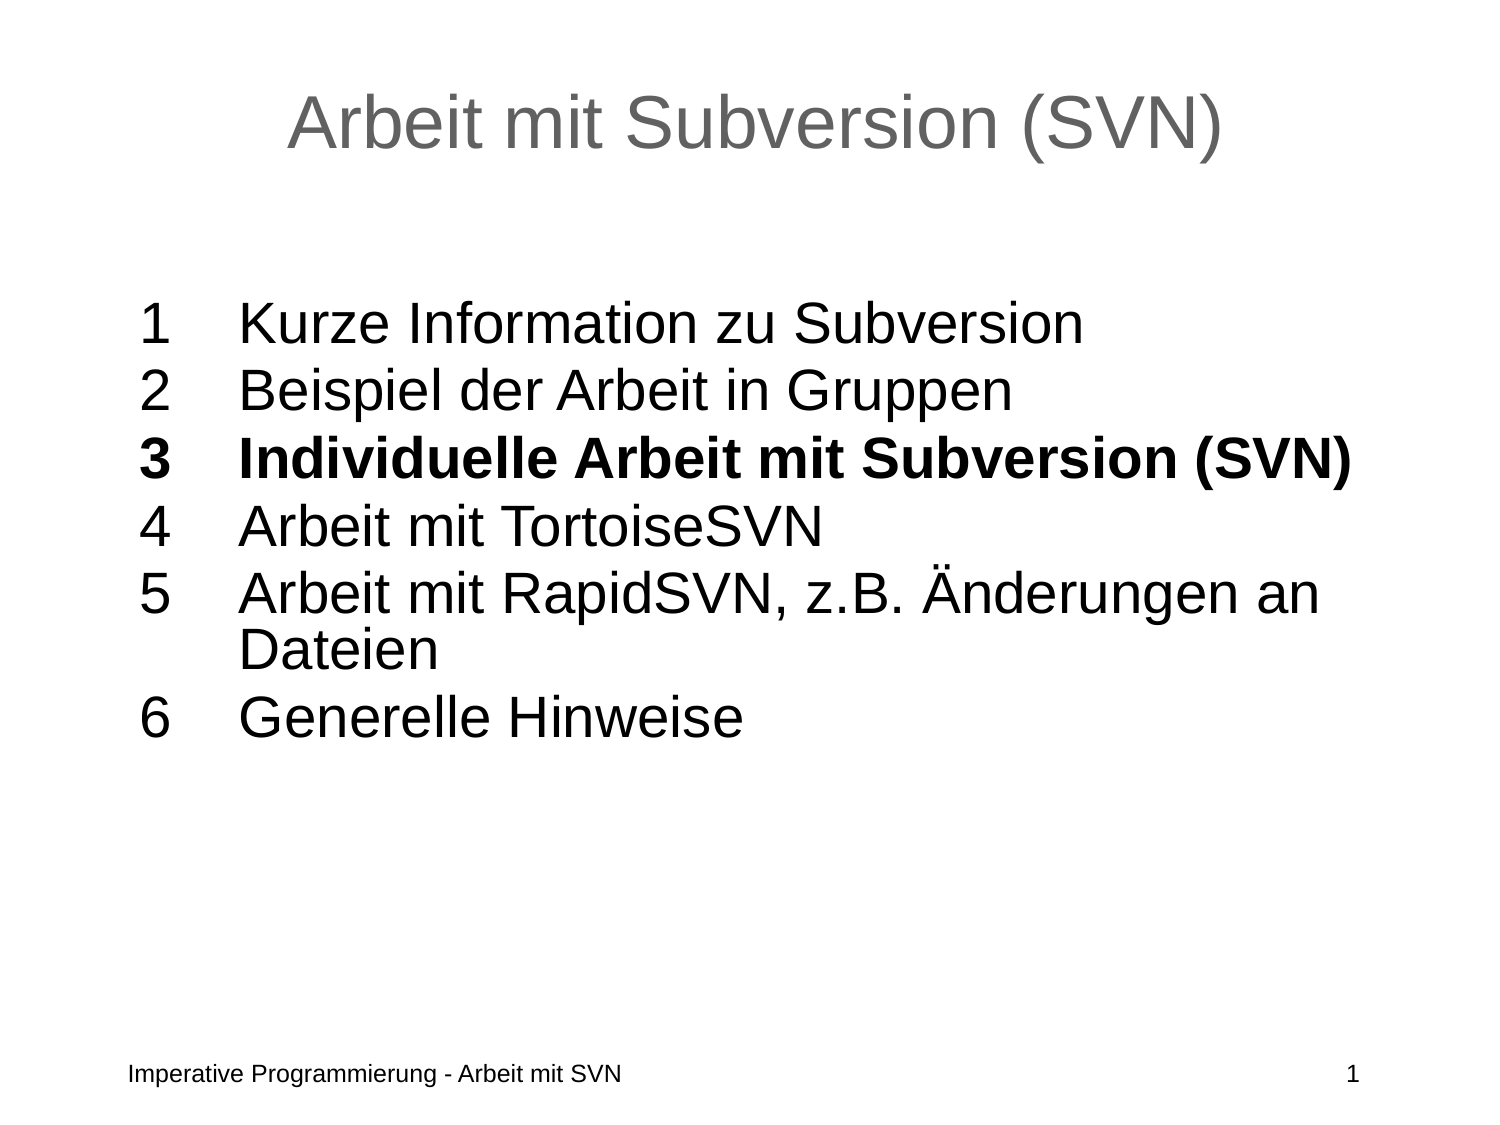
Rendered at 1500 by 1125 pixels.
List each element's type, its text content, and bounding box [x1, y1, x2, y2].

footer Imperative Programmierung - Arbeit mit SVN [111, 1049, 988, 1101]
list Kurze Information zu Subversion Beispiel der Arbeit in Gruppen Individuelle Arbeit mit Subversion (SVN) Arbeit mit TortoiseSVN Arbeit mit RapidSVN, z.B. Änderungen an Dateien Generelle Hinweise [123, 290, 1376, 882]
title Arbeit mit Subversion (SVN) [49, 24, 1463, 213]
slide_number 1 [1061, 1049, 1376, 1101]
